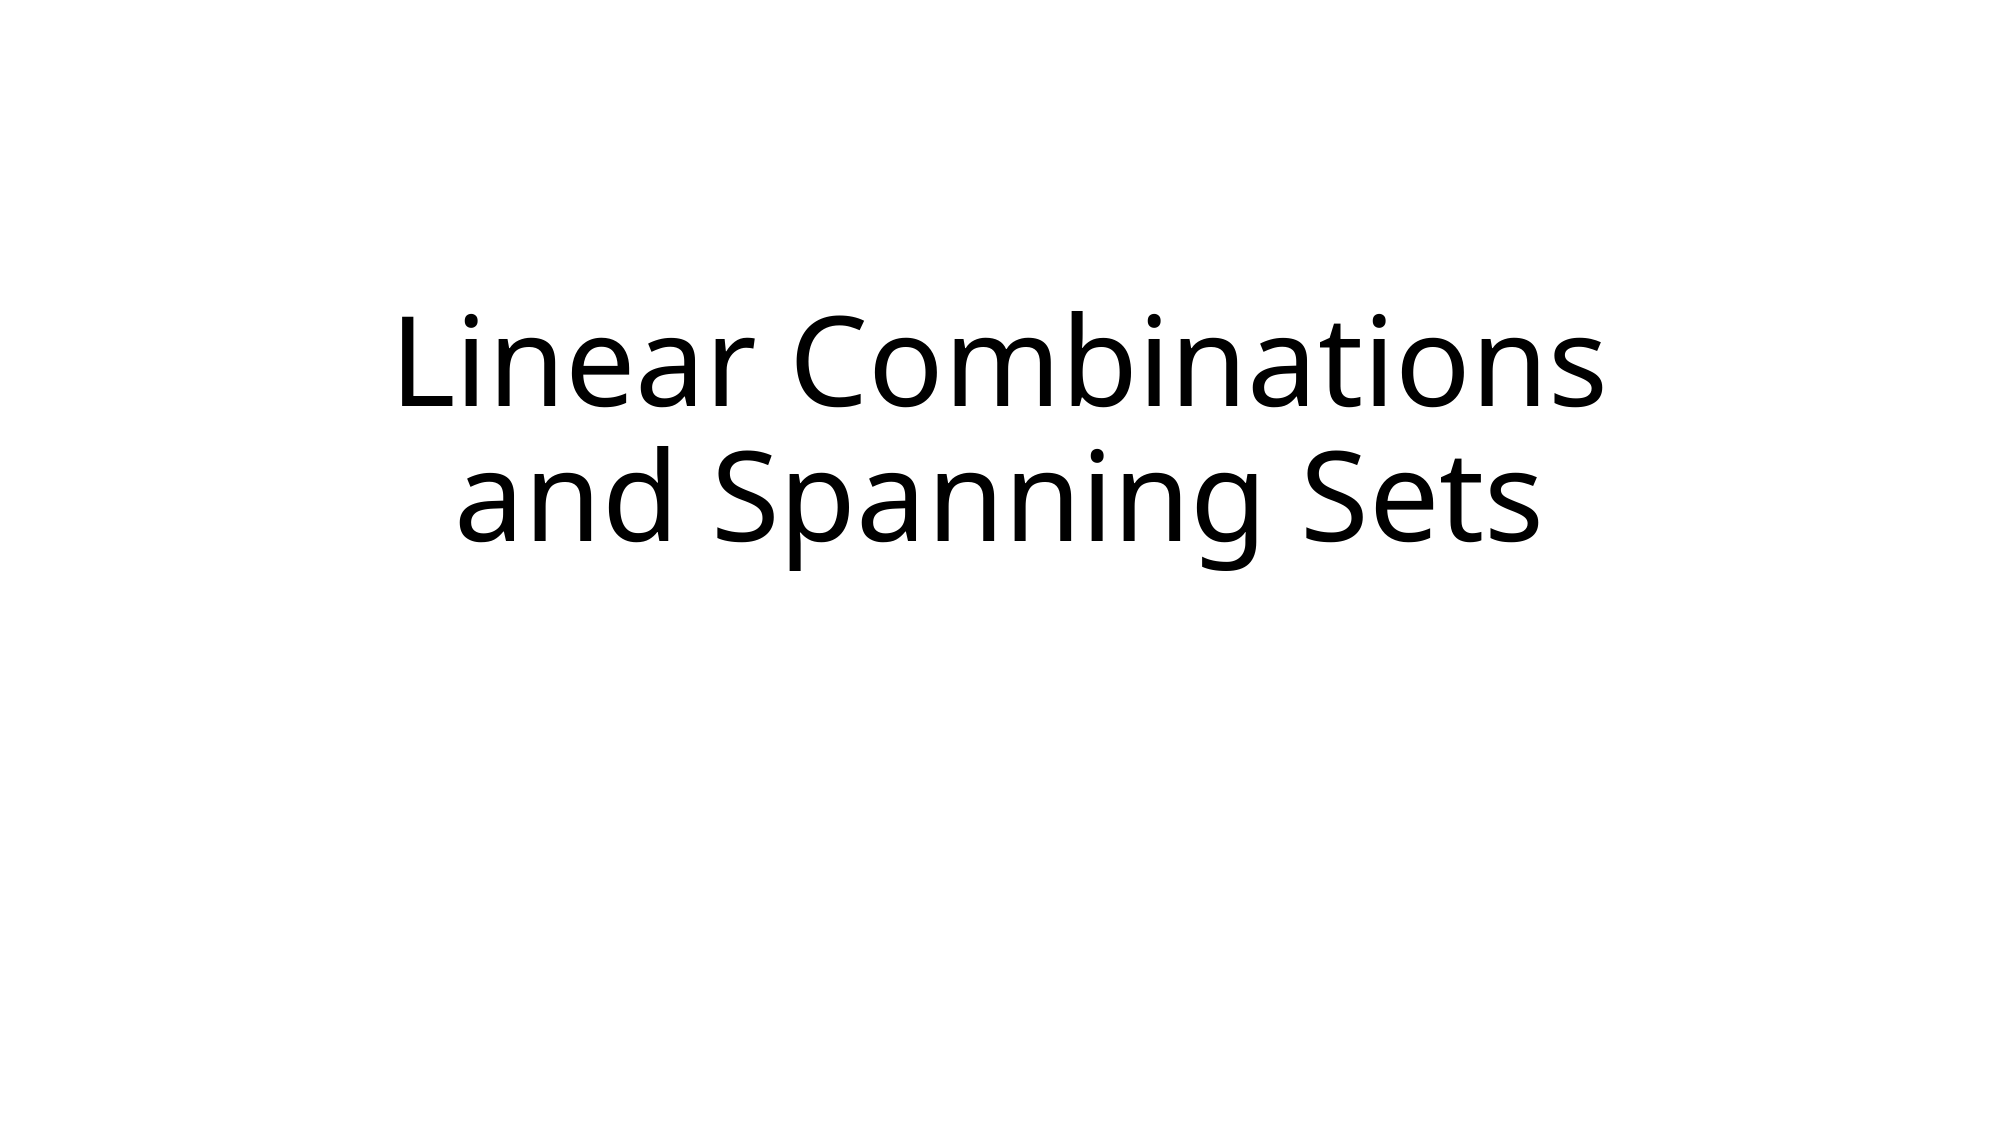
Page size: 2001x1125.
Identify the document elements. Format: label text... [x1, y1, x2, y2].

title Linear Combinations and Spanning Sets [249, 184, 1750, 576]
